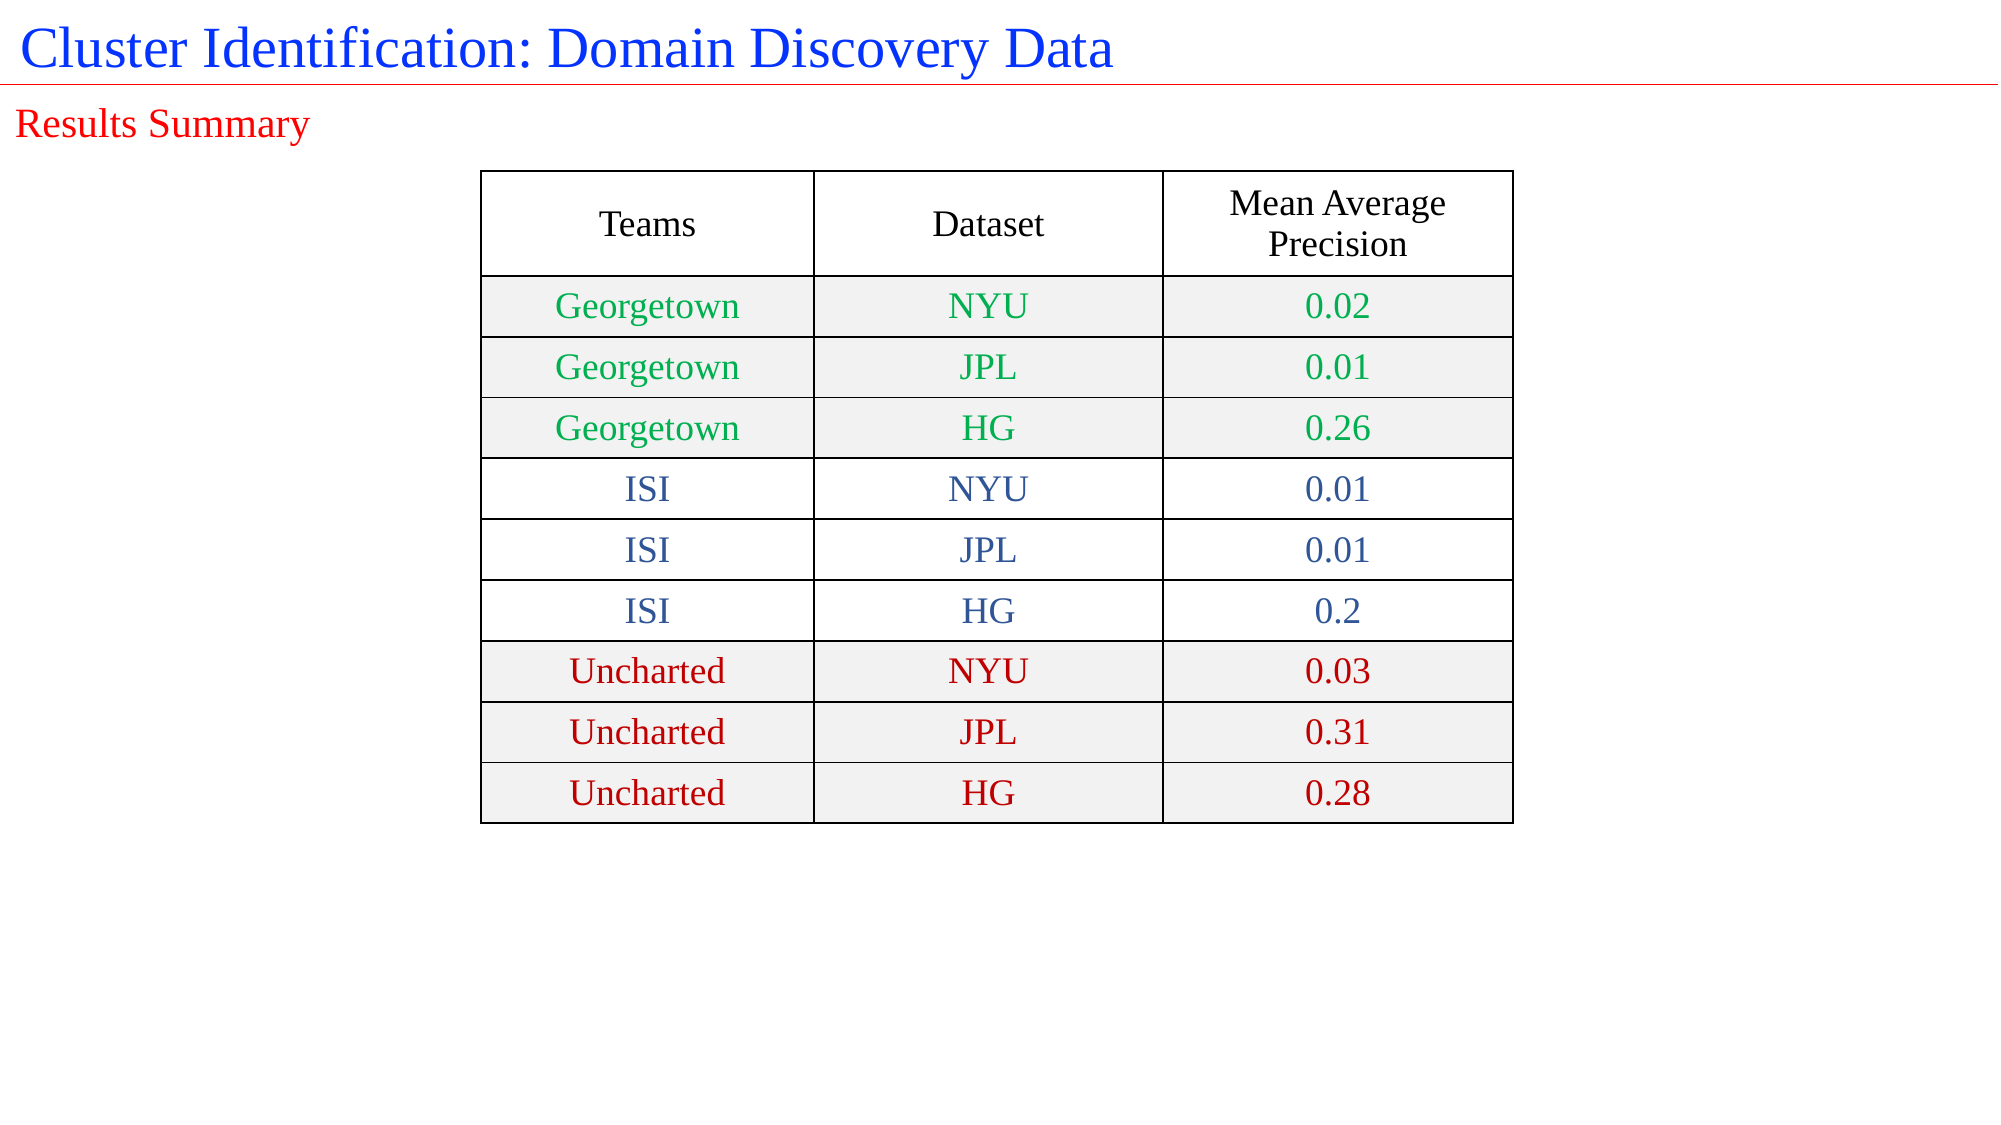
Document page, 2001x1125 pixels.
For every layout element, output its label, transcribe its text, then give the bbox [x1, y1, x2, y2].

table_cell HG [815, 763, 1162, 822]
table_cell Georgetown [482, 338, 813, 397]
table_cell Uncharted [482, 642, 813, 701]
table_cell 0.02 [1164, 277, 1512, 336]
table_cell NYU [815, 642, 1162, 701]
table_header Teams [482, 172, 813, 275]
table_cell 0.2 [1164, 581, 1512, 640]
table_cell 0.01 [1164, 459, 1512, 518]
table_cell NYU [815, 459, 1162, 518]
table_cell 0.01 [1164, 520, 1512, 579]
text_box Cluster Identification: Domain Discovery Data [5, 2, 1130, 84]
table_cell Georgetown [482, 398, 813, 457]
table_cell ISI [482, 581, 813, 640]
table_header Mean Average Precision [1164, 172, 1512, 275]
text_box Results Summary [0, 87, 525, 153]
table_cell JPL [815, 520, 1162, 579]
table_cell 0.28 [1164, 763, 1512, 822]
table_cell ISI [482, 459, 813, 518]
table_cell Uncharted [482, 763, 813, 822]
table_cell ISI [482, 520, 813, 579]
table_cell HG [815, 398, 1162, 457]
table_cell 0.31 [1164, 703, 1512, 762]
table_cell Uncharted [482, 703, 813, 762]
table_cell 0.03 [1164, 642, 1512, 701]
table_cell 0.26 [1164, 398, 1512, 457]
table_cell JPL [815, 703, 1162, 762]
table_header Dataset [815, 172, 1162, 275]
table_cell 0.01 [1164, 338, 1512, 397]
table_cell JPL [815, 338, 1162, 397]
table_cell NYU [815, 277, 1162, 336]
table_cell Georgetown [482, 277, 813, 336]
table_cell HG [815, 581, 1162, 640]
